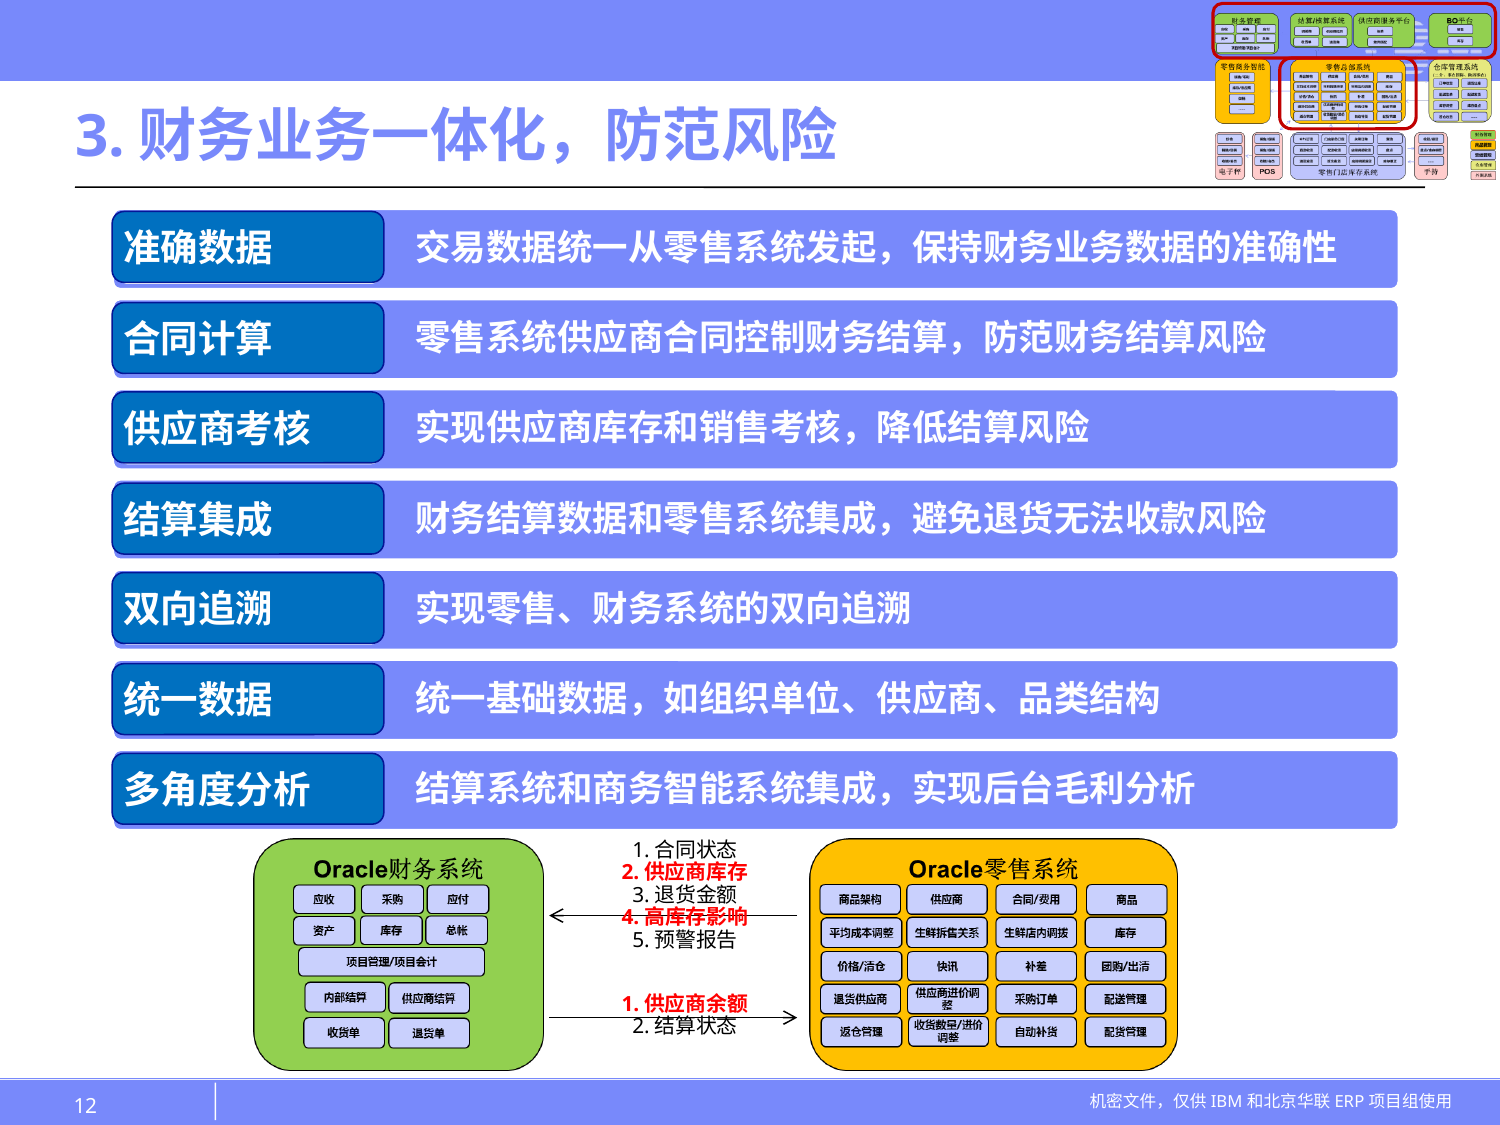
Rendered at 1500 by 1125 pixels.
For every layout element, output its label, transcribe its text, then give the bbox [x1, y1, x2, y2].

picture [808, 838, 1178, 1071]
text_box 1.合同状态 2.供应商库存 3.退货金额 4.高库存影响 5.预警报告 [584, 841, 786, 914]
text_box [1213, 3, 1496, 13]
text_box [111, 207, 1400, 833]
picture [253, 838, 545, 1071]
text_box 1.供应商余额 2.结算状态 [584, 985, 786, 1017]
title 3.财务业务一体化，防范风险 [75, 90, 1207, 176]
picture [1212, 13, 1496, 180]
text_box 1.供应商余额 2.结算状态 [584, 1027, 786, 1046]
text_box 1.合同状态 2.供应商库存 3.退货金额 4.高库存影响 5.预警报告 [584, 924, 786, 960]
slide_number 12 [49, 1080, 215, 1125]
